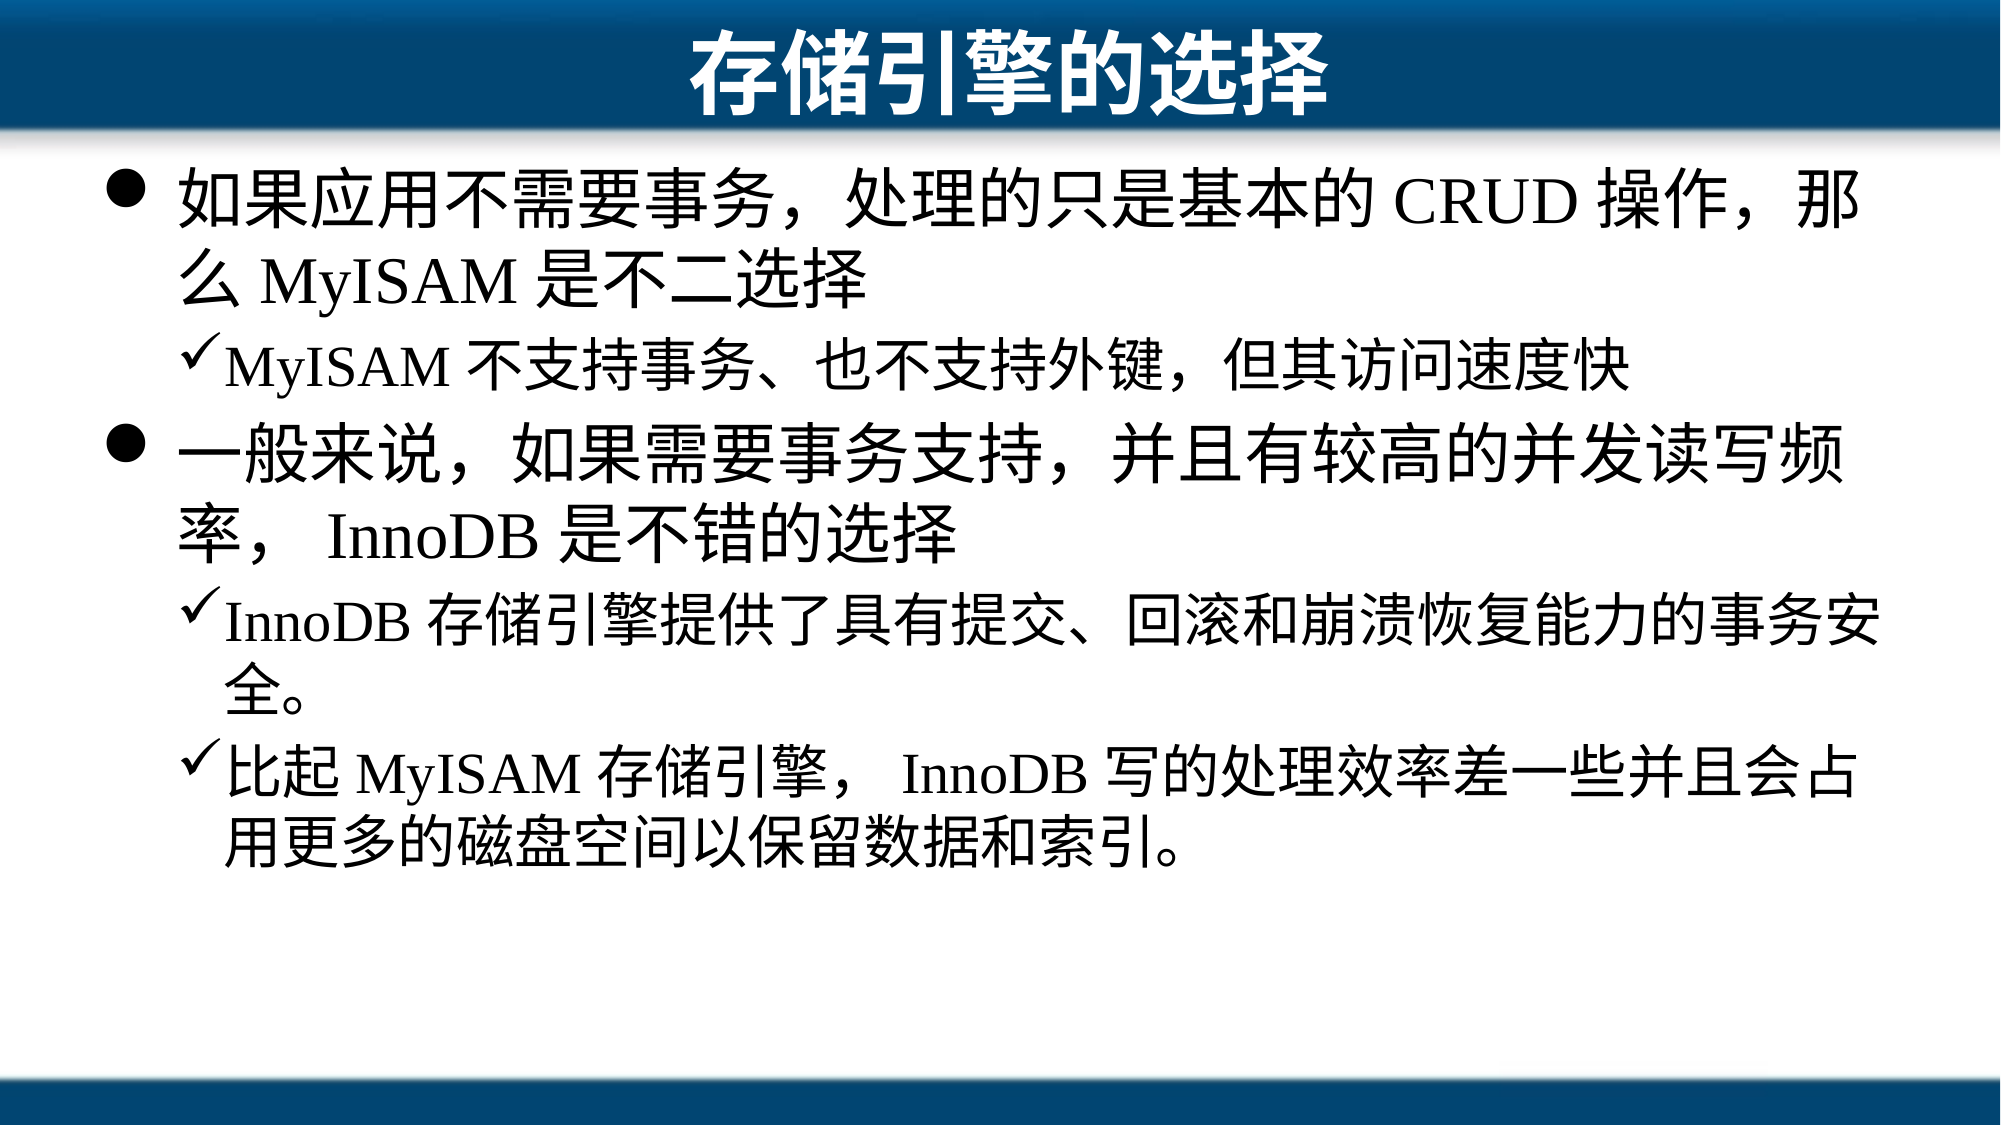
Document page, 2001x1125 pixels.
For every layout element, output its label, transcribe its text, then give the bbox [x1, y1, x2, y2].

list 如果应用不需要事务，处理的只是基本的CRUD操作，那么MyISAM是不二选择 MyISAM不支持事务、也不支持外键，但其访问速度快 一般来说，如果需要事务支持，并且有较高的并发读写频率，InnoDB是不错的选择 InnoDB存储引擎提供了具有提交、回滚和崩溃恢复能力的事务安全。 比起MyISAM存储引擎，InnoDB写的处理效率差一些并且会占用更多的磁盘空间以保留数据和索引。 [86, 149, 1934, 958]
picture [0, 0, 2001, 1125]
title 存储引擎的选择 [86, 19, 1934, 124]
